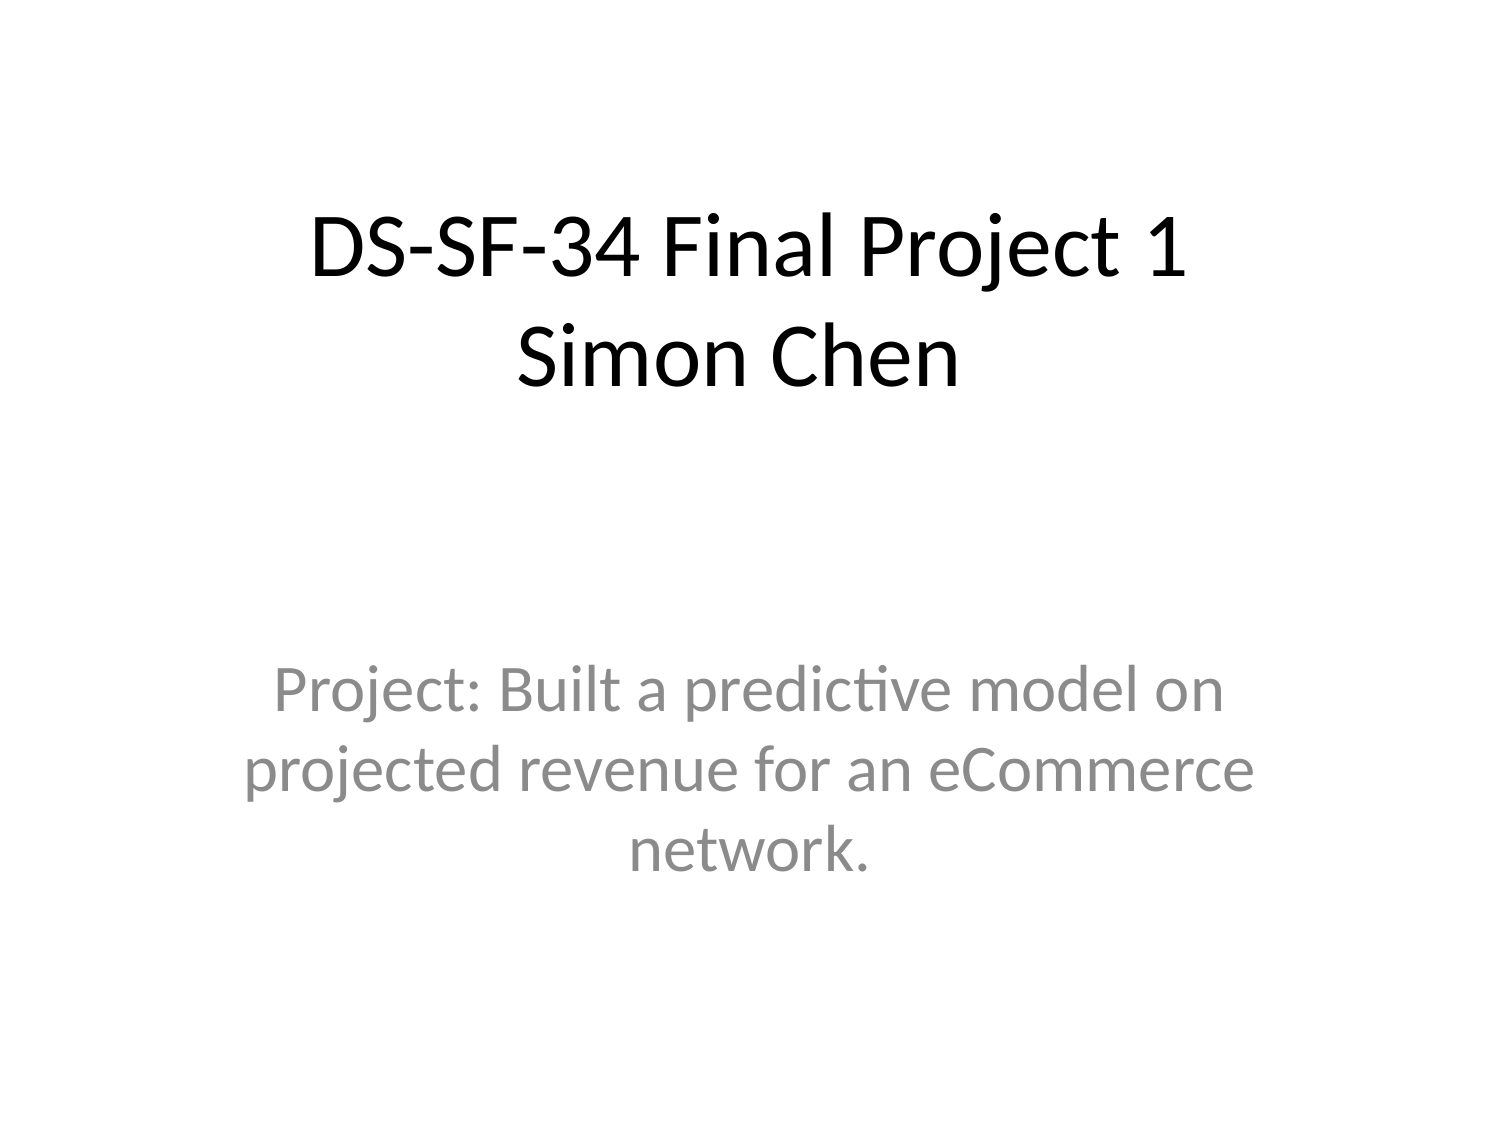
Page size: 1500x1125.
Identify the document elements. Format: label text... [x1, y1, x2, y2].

title DS-SF-34 Final Project 1 Simon Chen [112, 174, 1388, 416]
subtitle Project: Built a predictive model on projected revenue for an eCommerce network. [225, 637, 1275, 925]
